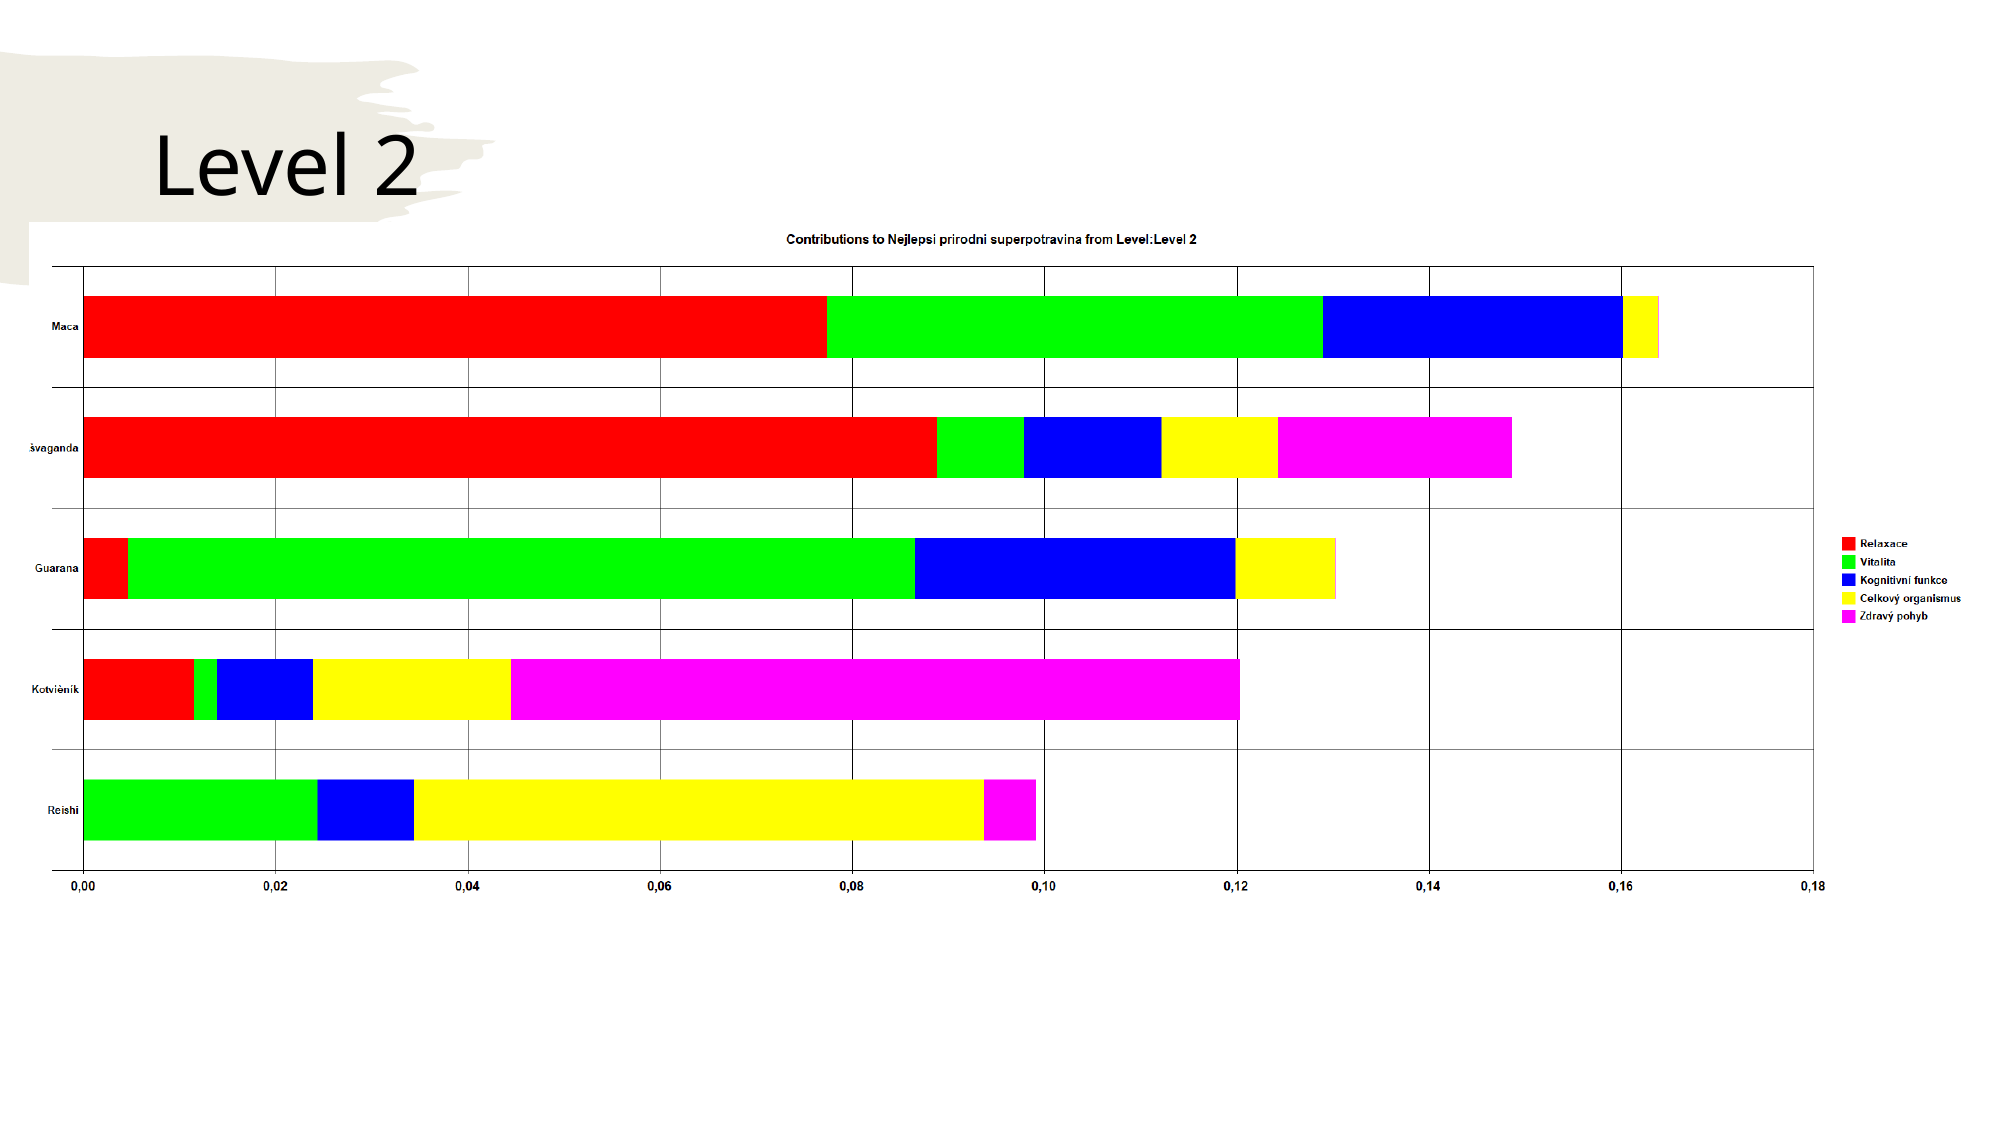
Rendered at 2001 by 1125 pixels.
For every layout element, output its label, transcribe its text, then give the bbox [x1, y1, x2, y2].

title Level 2 [137, 59, 1863, 222]
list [29, 222, 1971, 902]
